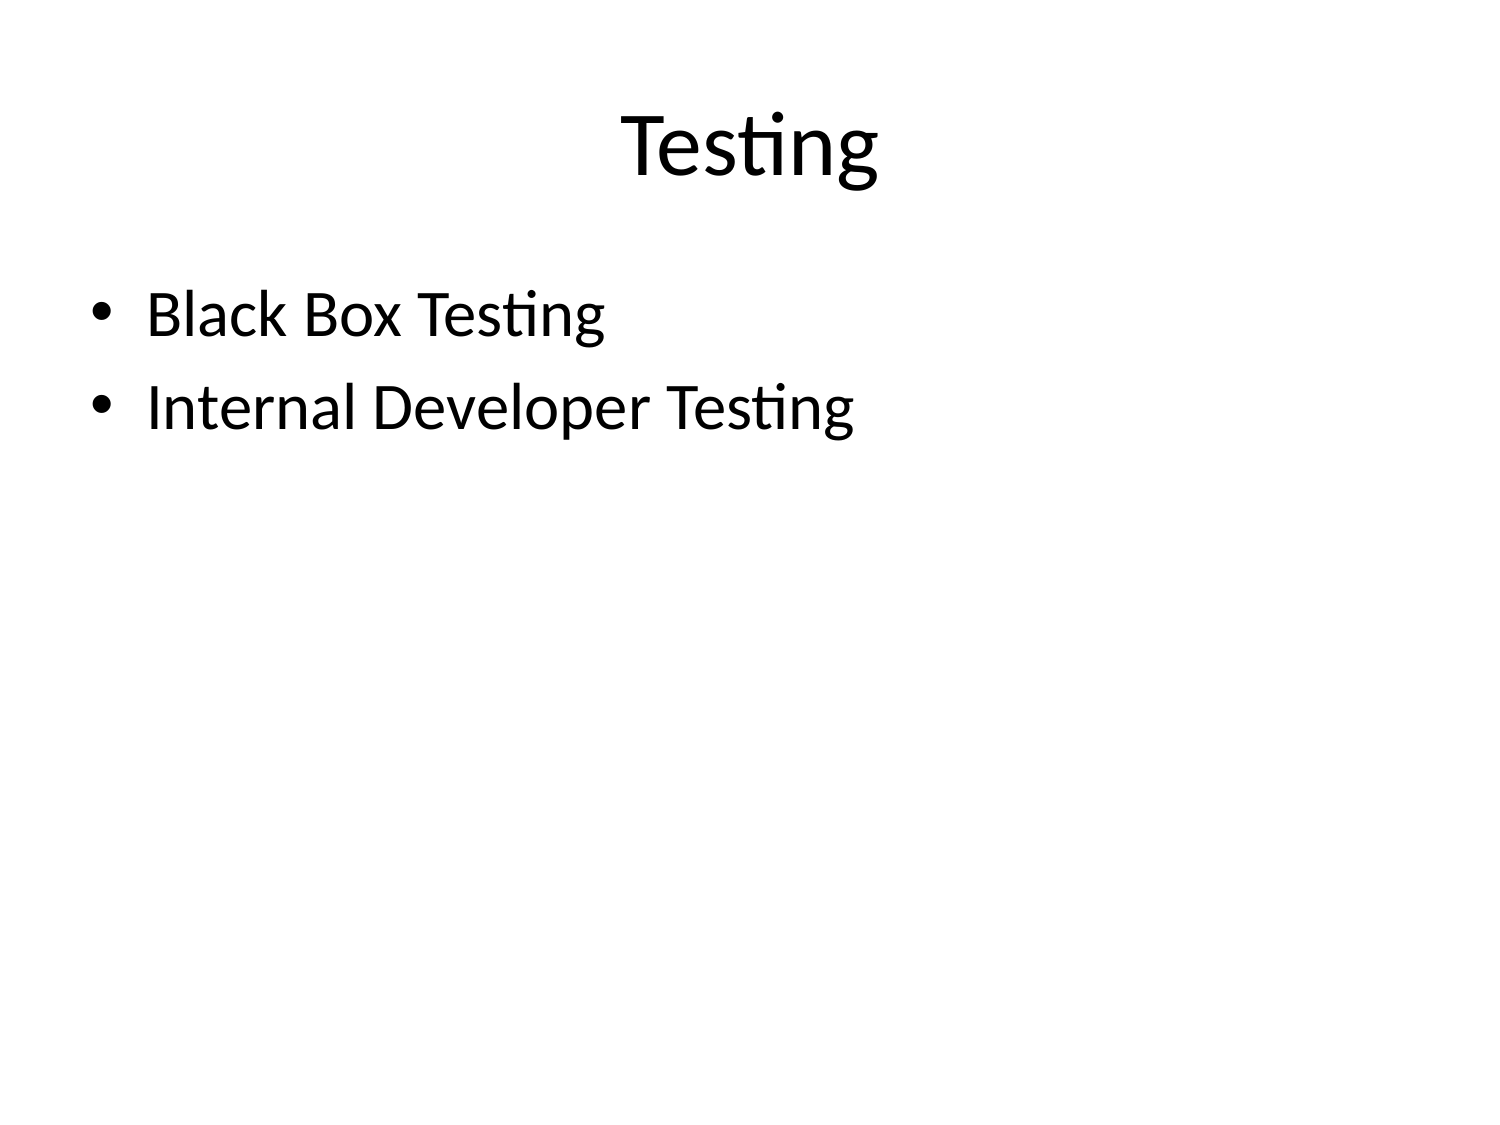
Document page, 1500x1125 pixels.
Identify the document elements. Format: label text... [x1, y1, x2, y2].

title Testing [75, 45, 1425, 233]
list Black Box Testing Internal Developer Testing [75, 262, 1425, 1005]
